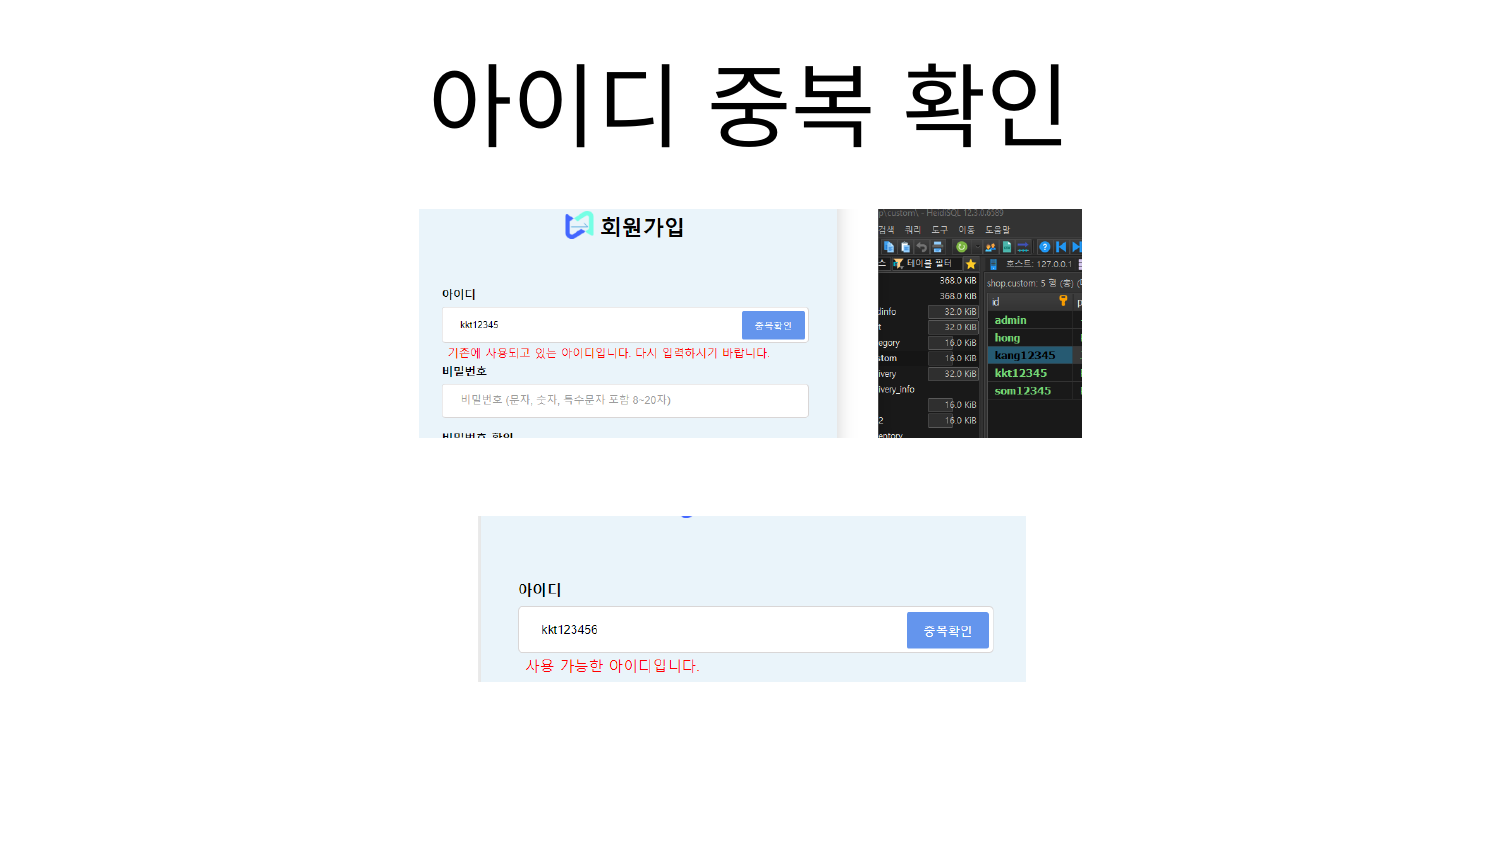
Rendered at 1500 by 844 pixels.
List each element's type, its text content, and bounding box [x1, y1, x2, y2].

title 아이디 중복 확인 [75, 33, 1425, 175]
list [418, 208, 1082, 438]
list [478, 516, 1026, 682]
